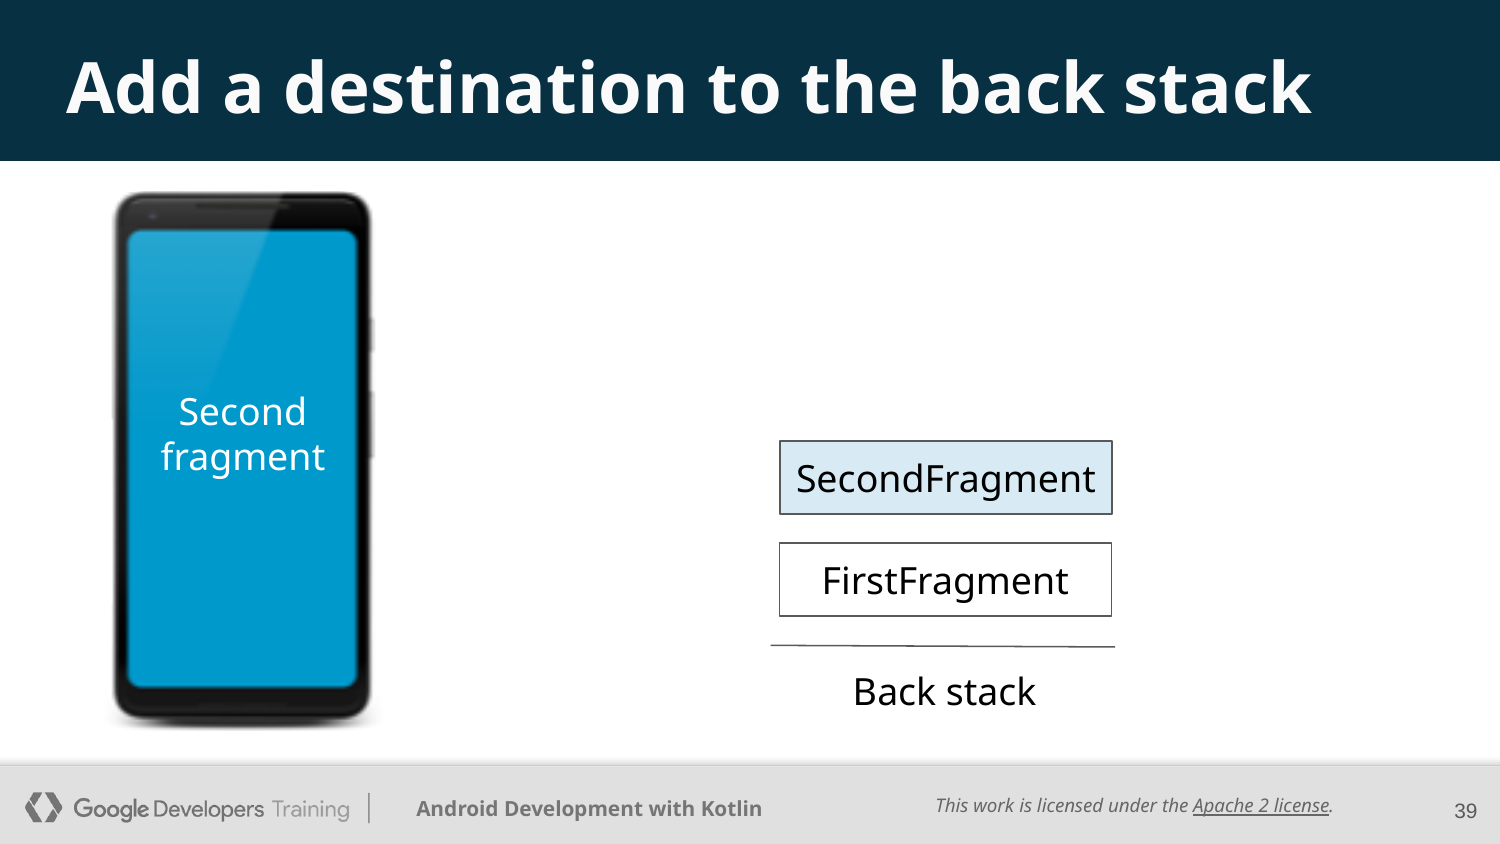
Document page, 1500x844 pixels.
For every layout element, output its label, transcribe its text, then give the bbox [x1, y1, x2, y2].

slide_number 39 [1402, 777, 1493, 842]
text_box SecondFragment [780, 441, 1113, 515]
title Add a destination to the back stack [51, 28, 1449, 122]
text_box FirstFragment [779, 542, 1112, 616]
text_box Back stack [796, 670, 1094, 710]
picture [0, 161, 1500, 844]
